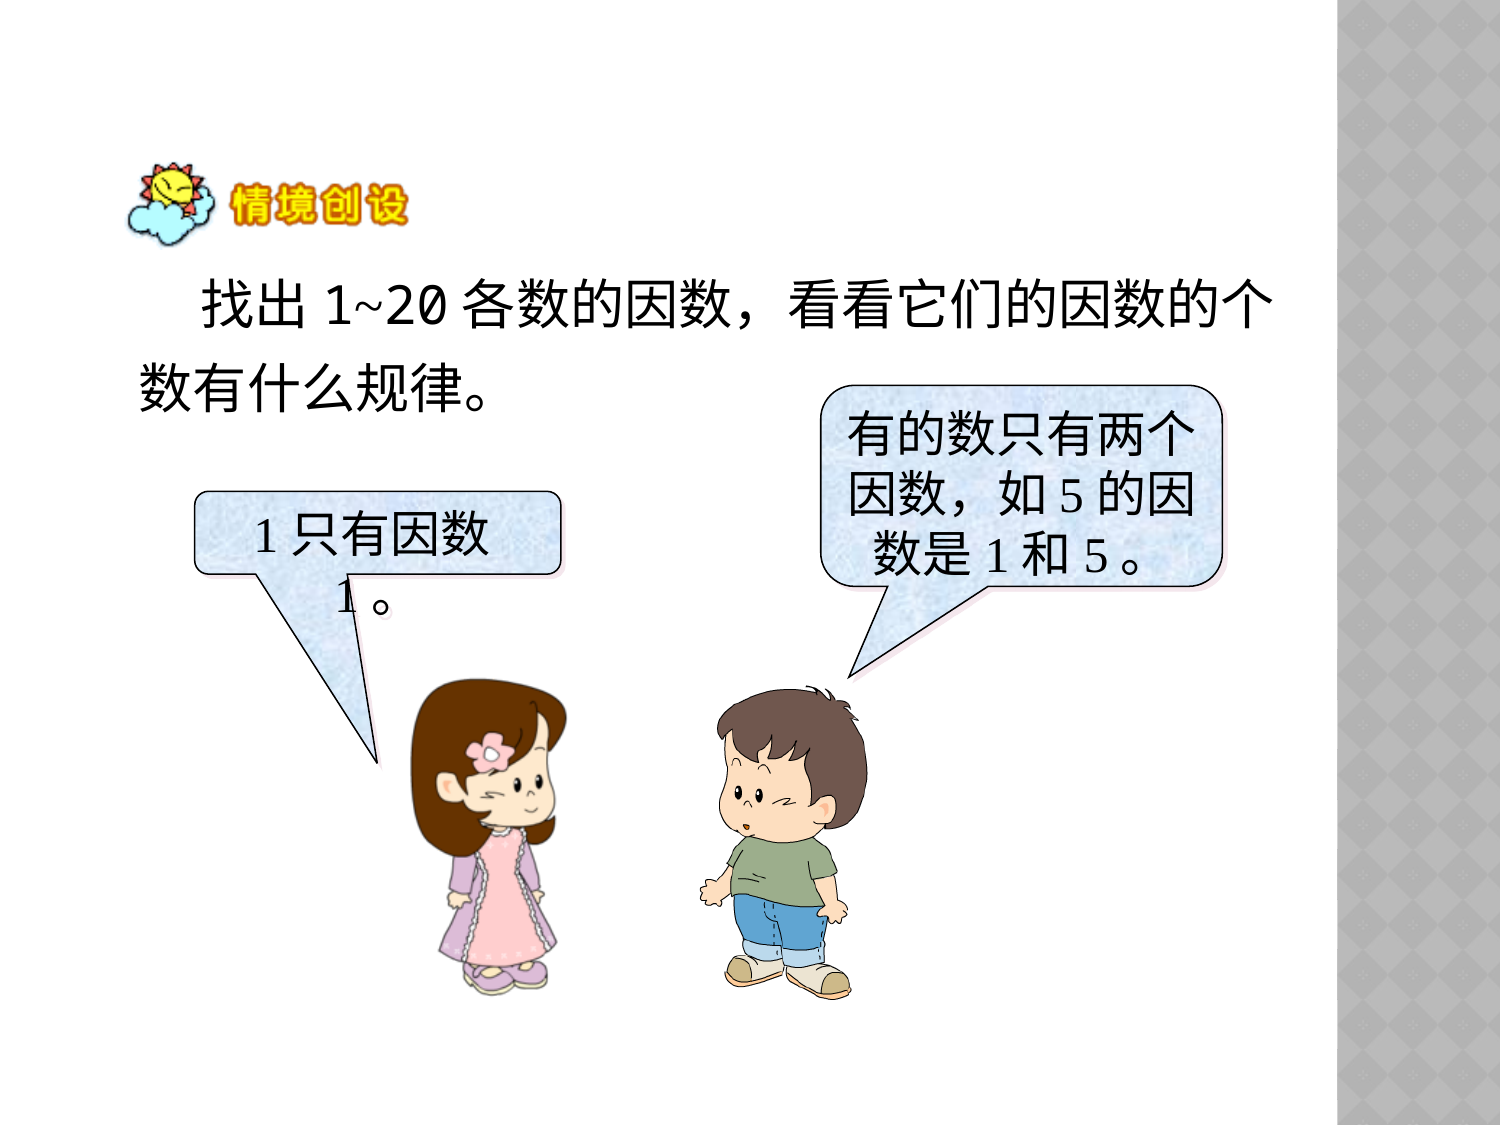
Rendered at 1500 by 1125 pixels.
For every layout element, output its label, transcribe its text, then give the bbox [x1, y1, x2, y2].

picture [666, 639, 931, 1036]
picture [359, 640, 624, 1036]
picture [123, 161, 415, 251]
text_box 有的数只有两个因数，如5的因数是1和5。 [820, 385, 1223, 637]
text_box 3 [1337, 0, 1500, 1125]
text_box 找出1~20各数的因数，看看它们的因数的个数有什么规律。 [123, 243, 1341, 428]
text_box 1只有因数1。 [194, 491, 561, 726]
